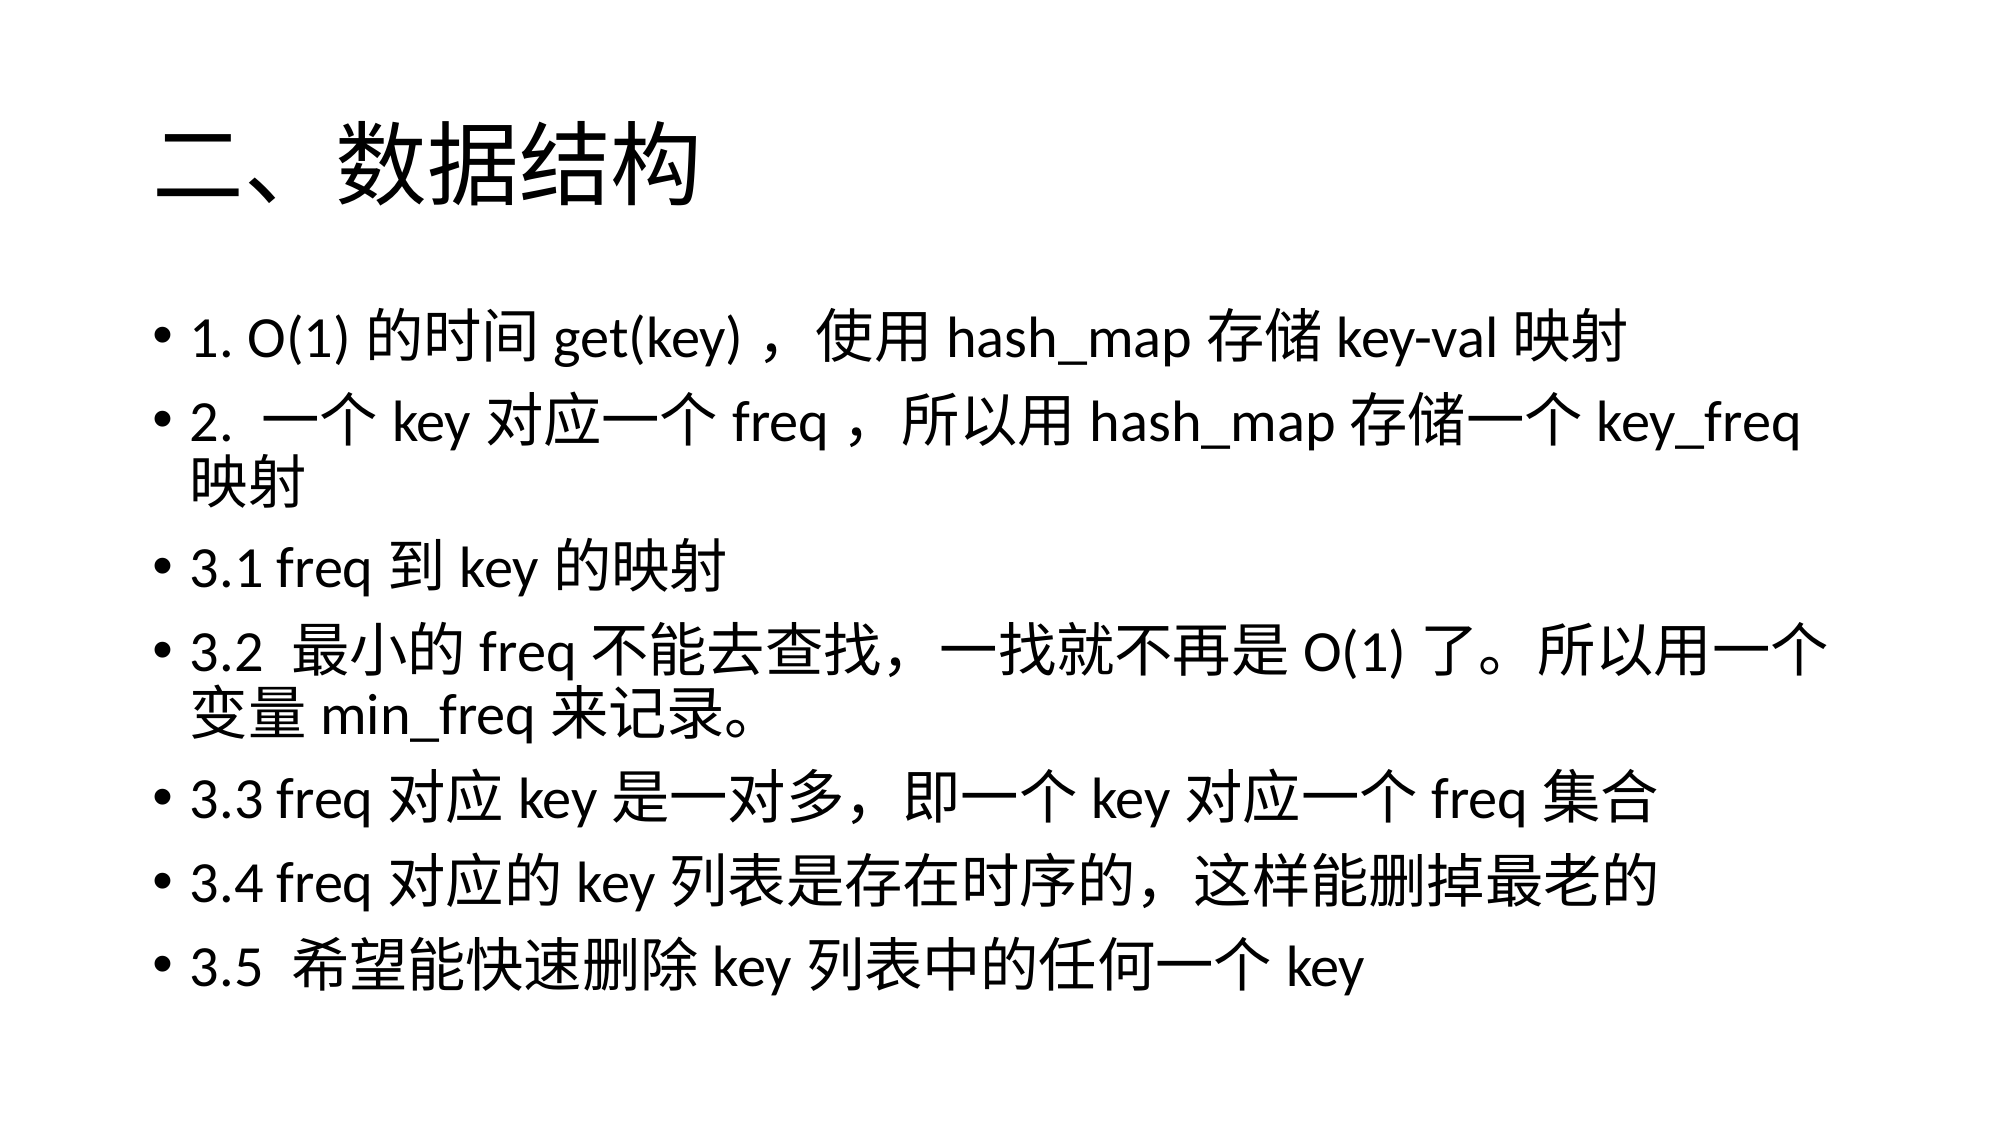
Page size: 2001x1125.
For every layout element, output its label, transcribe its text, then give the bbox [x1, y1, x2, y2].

title 二、数据结构 [137, 59, 1863, 278]
list 1. O(1)的时间get(key)，使用hash_map存储key-val映射 2. 一个key对应一个freq，所以用hash_map存储一个key_freq映射 3.1 freq到key的映射 3.2 最小的freq不能去查找，一找就不再是O(1)了。所以用一个变量min_freq来记录。 3.3 freq对应key是一对多，即一个key对应一个freq集合 3.4 freq对应的key列表是存在时序的，这样能删掉最老的 3.5 希望能快速删除key列表中的任何一个key [137, 299, 1863, 1014]
